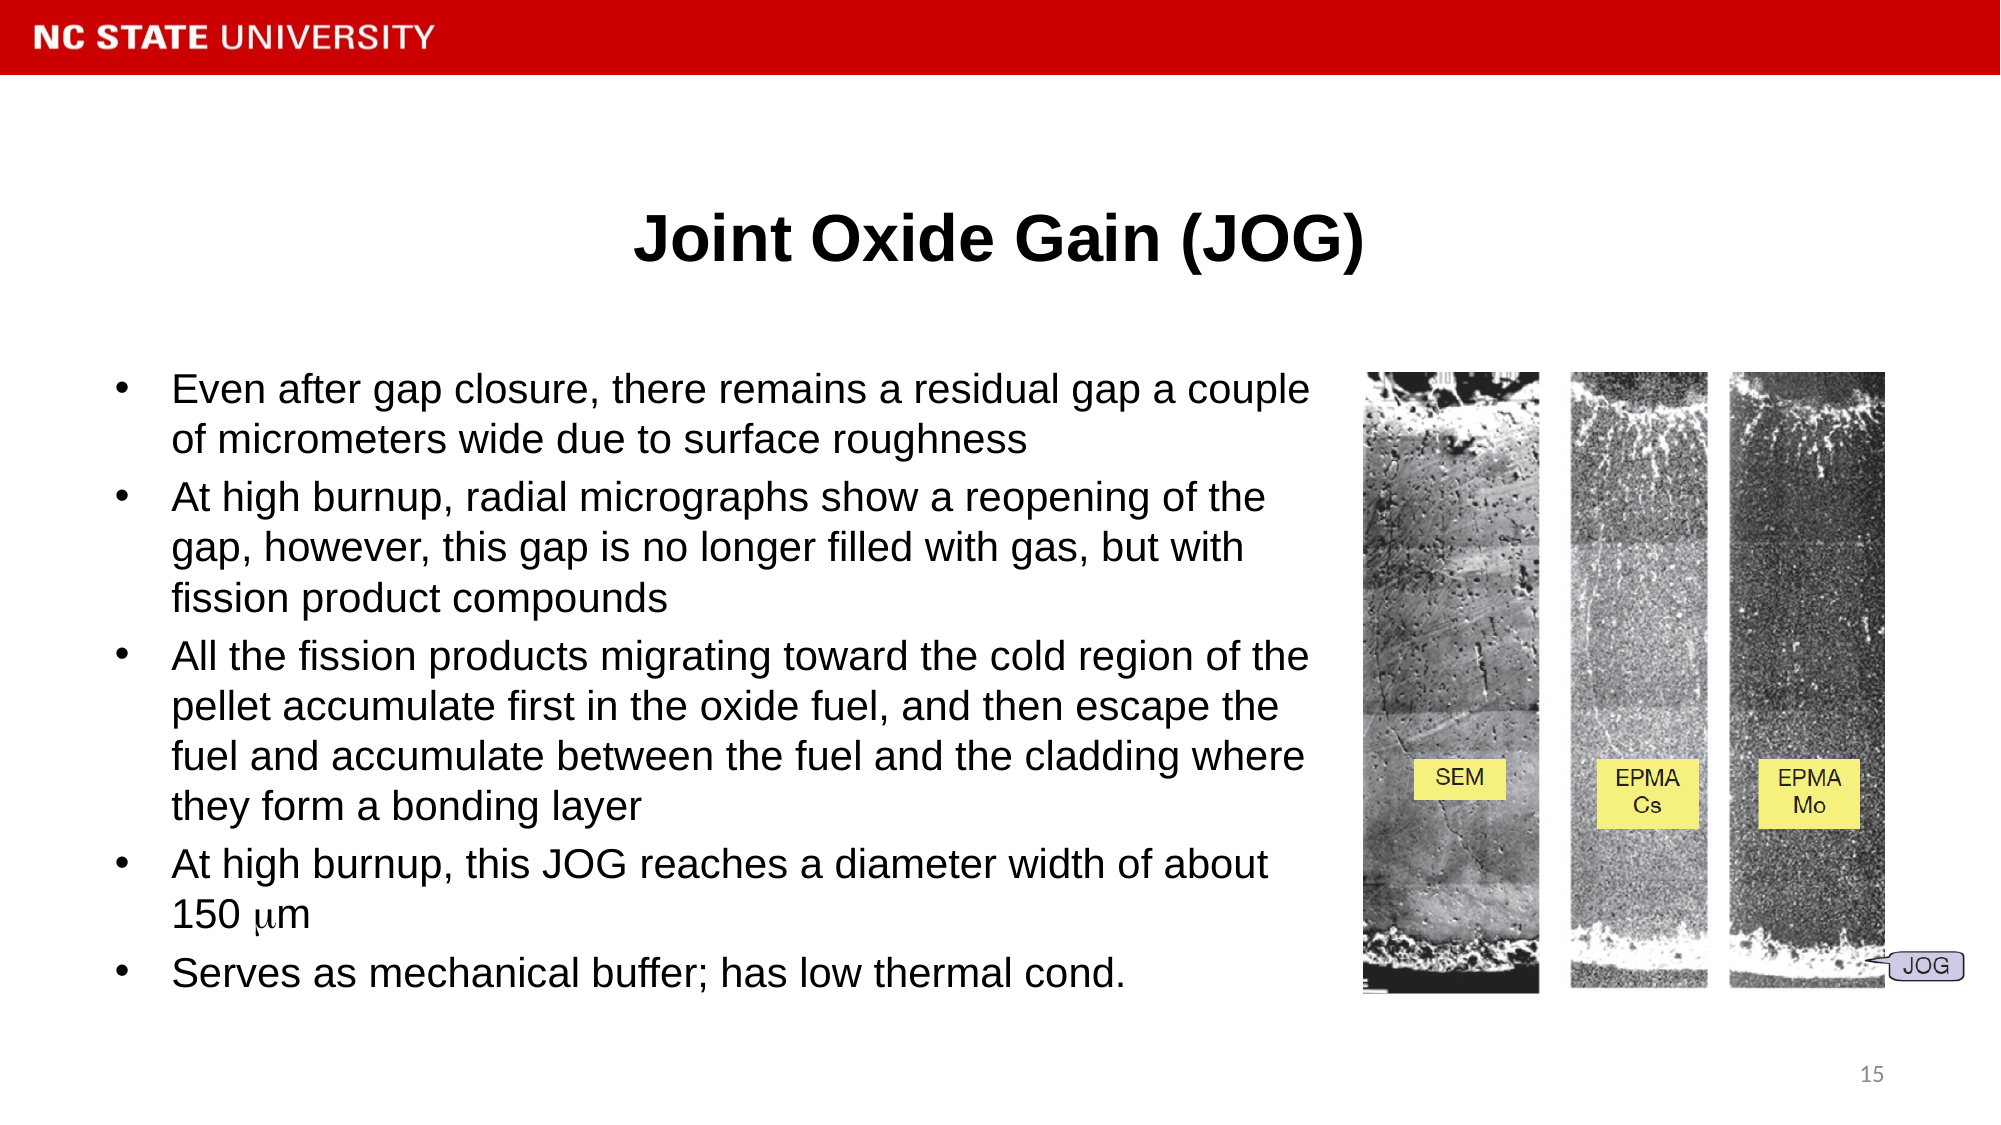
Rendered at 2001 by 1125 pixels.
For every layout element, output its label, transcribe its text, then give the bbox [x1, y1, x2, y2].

picture [1356, 354, 1977, 1006]
picture [0, 0, 2000, 75]
slide_number 15 [1433, 1042, 1900, 1103]
title Joint Oxide Gain (JOG) [99, 147, 1900, 323]
list Even after gap closure, there remains a residual gap a couple of micrometers wide due to surface roughness At high burnup, radial micrographs show a reopening of the gap, however, this gap is no longer filled with gas, but with fission product compounds All the fission products migrating toward the cold region of the pellet accumulate first in the oxide fuel, and then escape the fuel and accumulate between the fuel and the cladding where they form a bonding layer At high burnup, this JOG reaches a diameter width of about 150 mm Serves as mechanical buffer; has low thermal cond. [99, 354, 1344, 1005]
